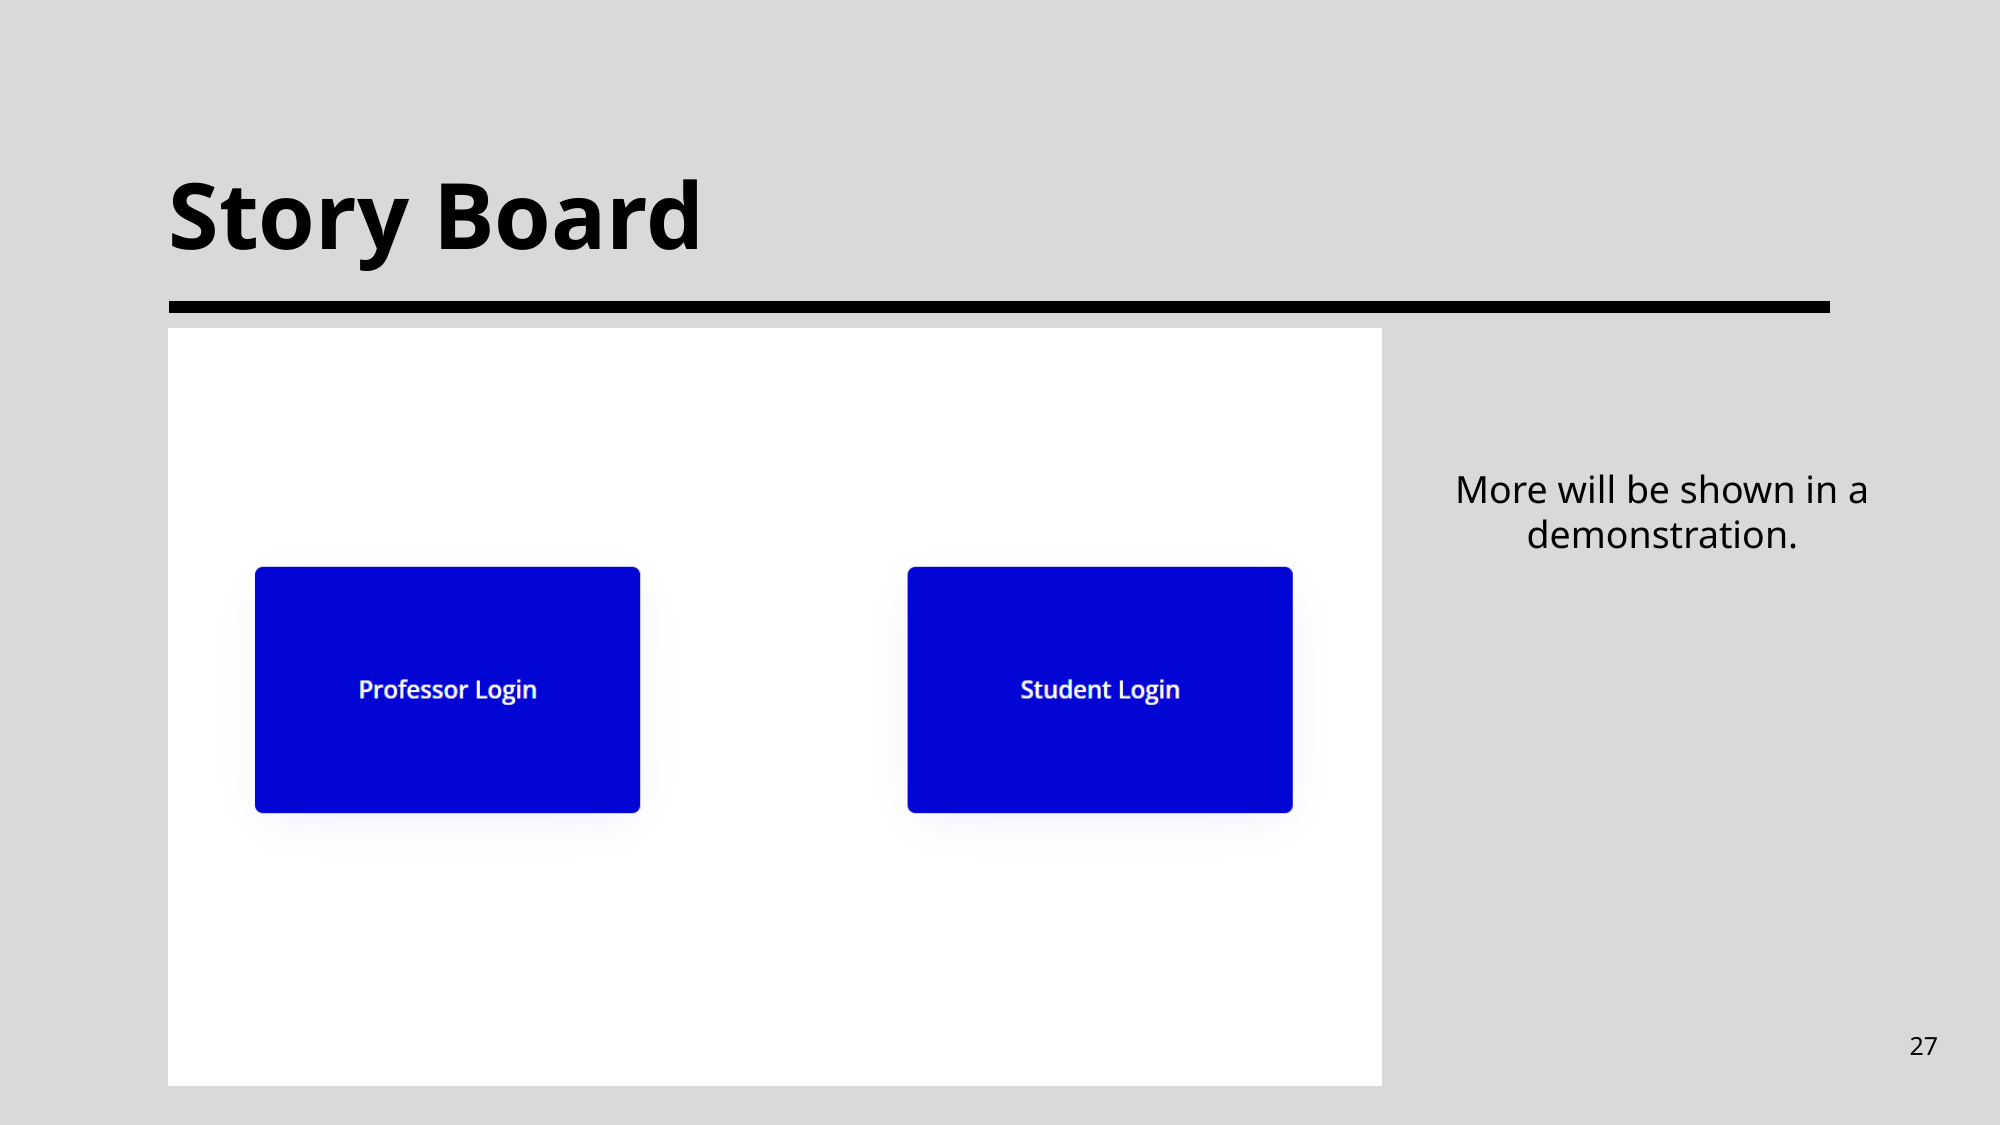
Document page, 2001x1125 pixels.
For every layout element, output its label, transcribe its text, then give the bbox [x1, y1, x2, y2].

picture [168, 328, 1382, 1086]
text_box More will be shown in a demonstration. [1419, 458, 1906, 563]
title Story Board [168, 163, 1450, 270]
slide_number 27 [1885, 1032, 1954, 1063]
